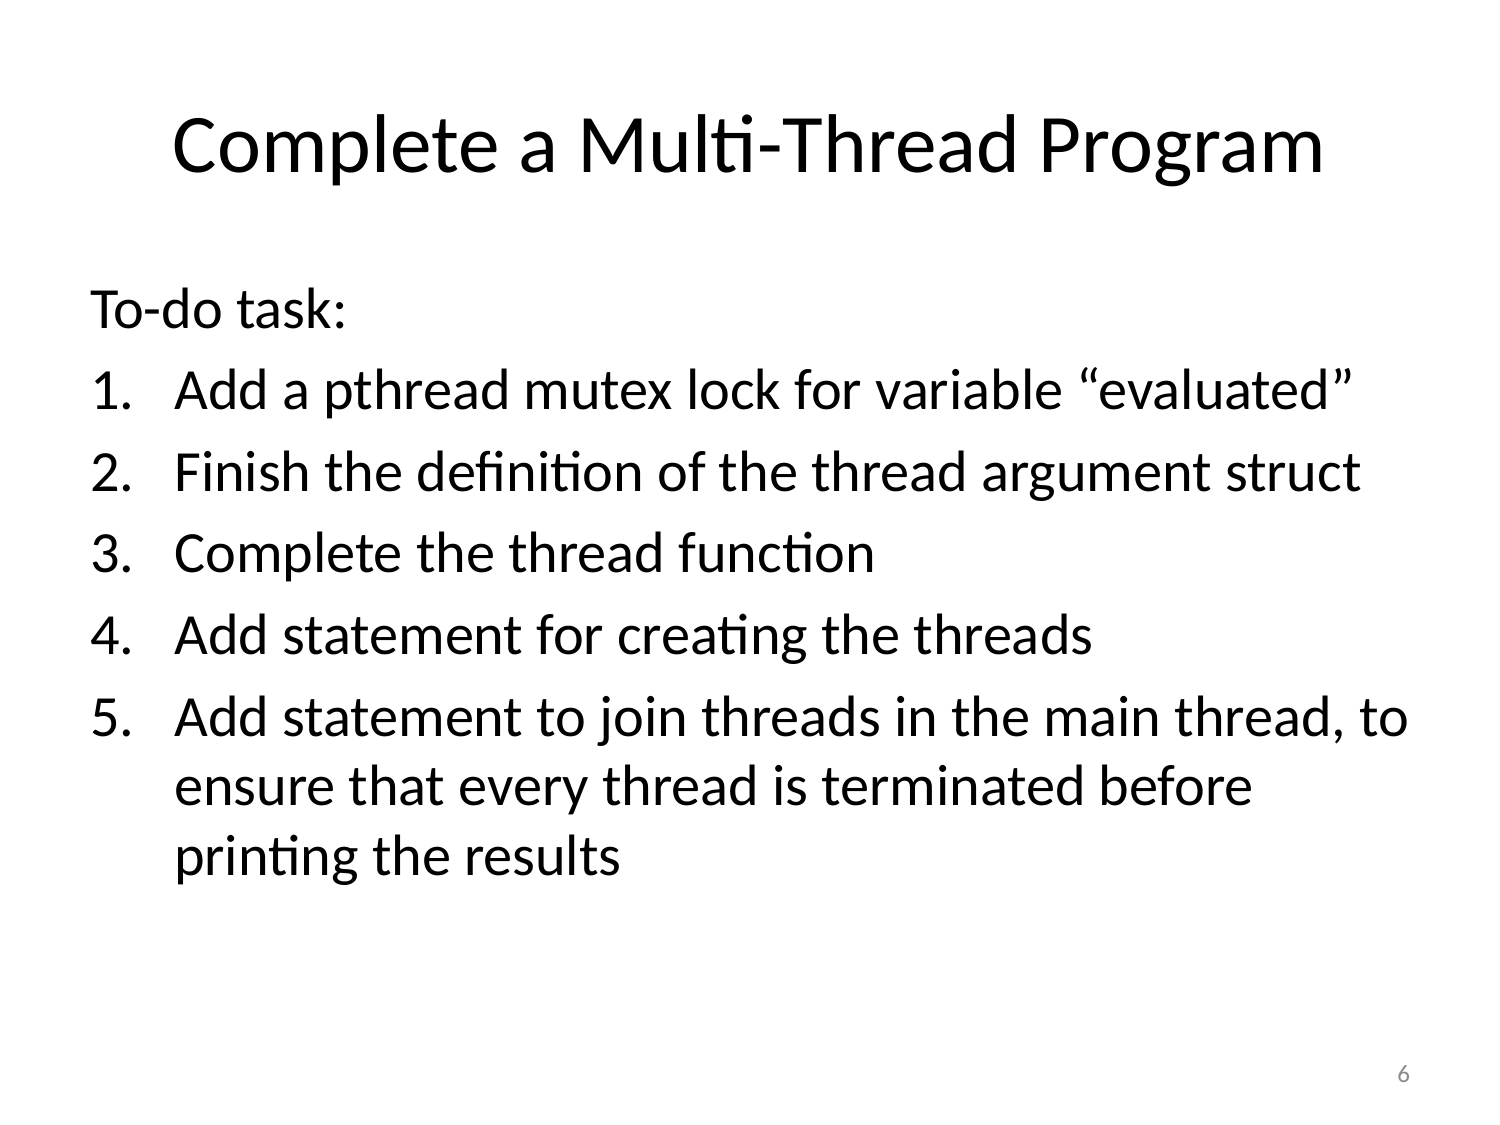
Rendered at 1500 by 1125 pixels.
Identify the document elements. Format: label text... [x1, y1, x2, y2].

slide_number 6 [1074, 1042, 1425, 1103]
list To-do task: Add a pthread mutex lock for variable “evaluated” Finish the definition of the thread argument struct Complete the thread function Add statement for creating the threads Add statement to join threads in the main thread, to ensure that every thread is terminated before printing the results [75, 262, 1425, 1005]
title Complete a Multi-Thread Program [75, 45, 1425, 233]
